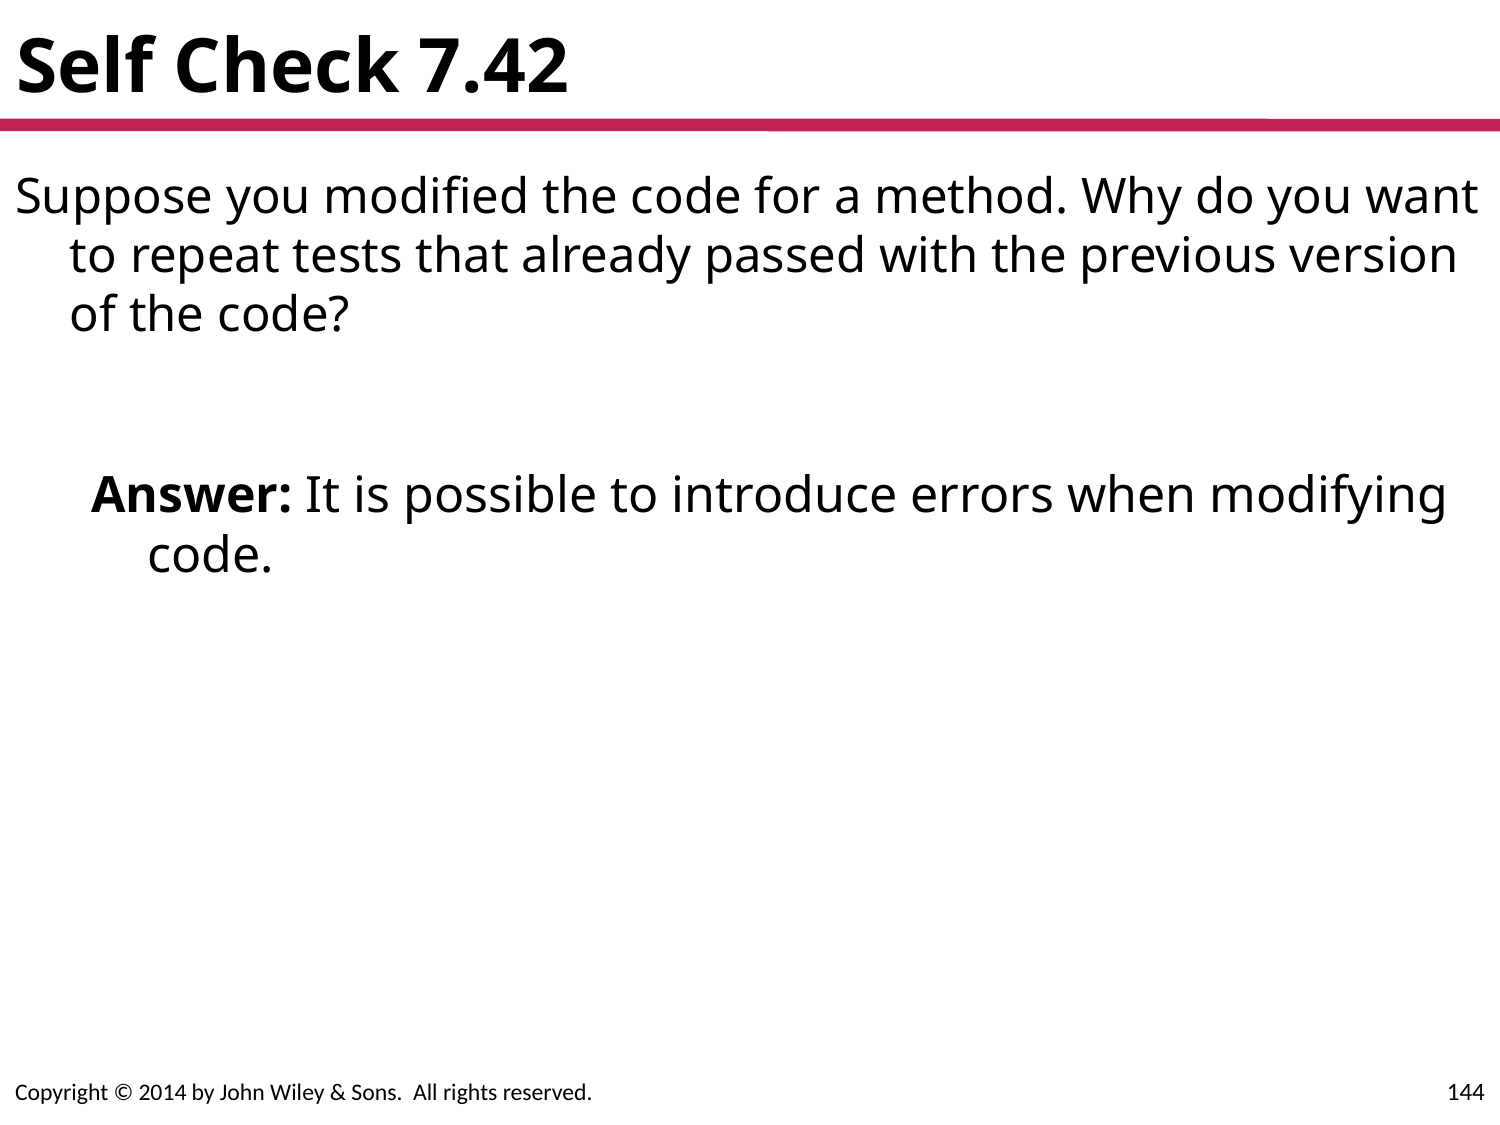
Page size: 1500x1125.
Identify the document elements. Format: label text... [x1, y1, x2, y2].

list Answer: It is possible to introduce errors when modifying code. [76, 455, 1477, 603]
list Suppose you modified the code for a method. Why do you want to repeat tests that already passed with the previous version of the code? [0, 157, 1499, 350]
title Self Check 7.42 [1, 0, 1500, 125]
